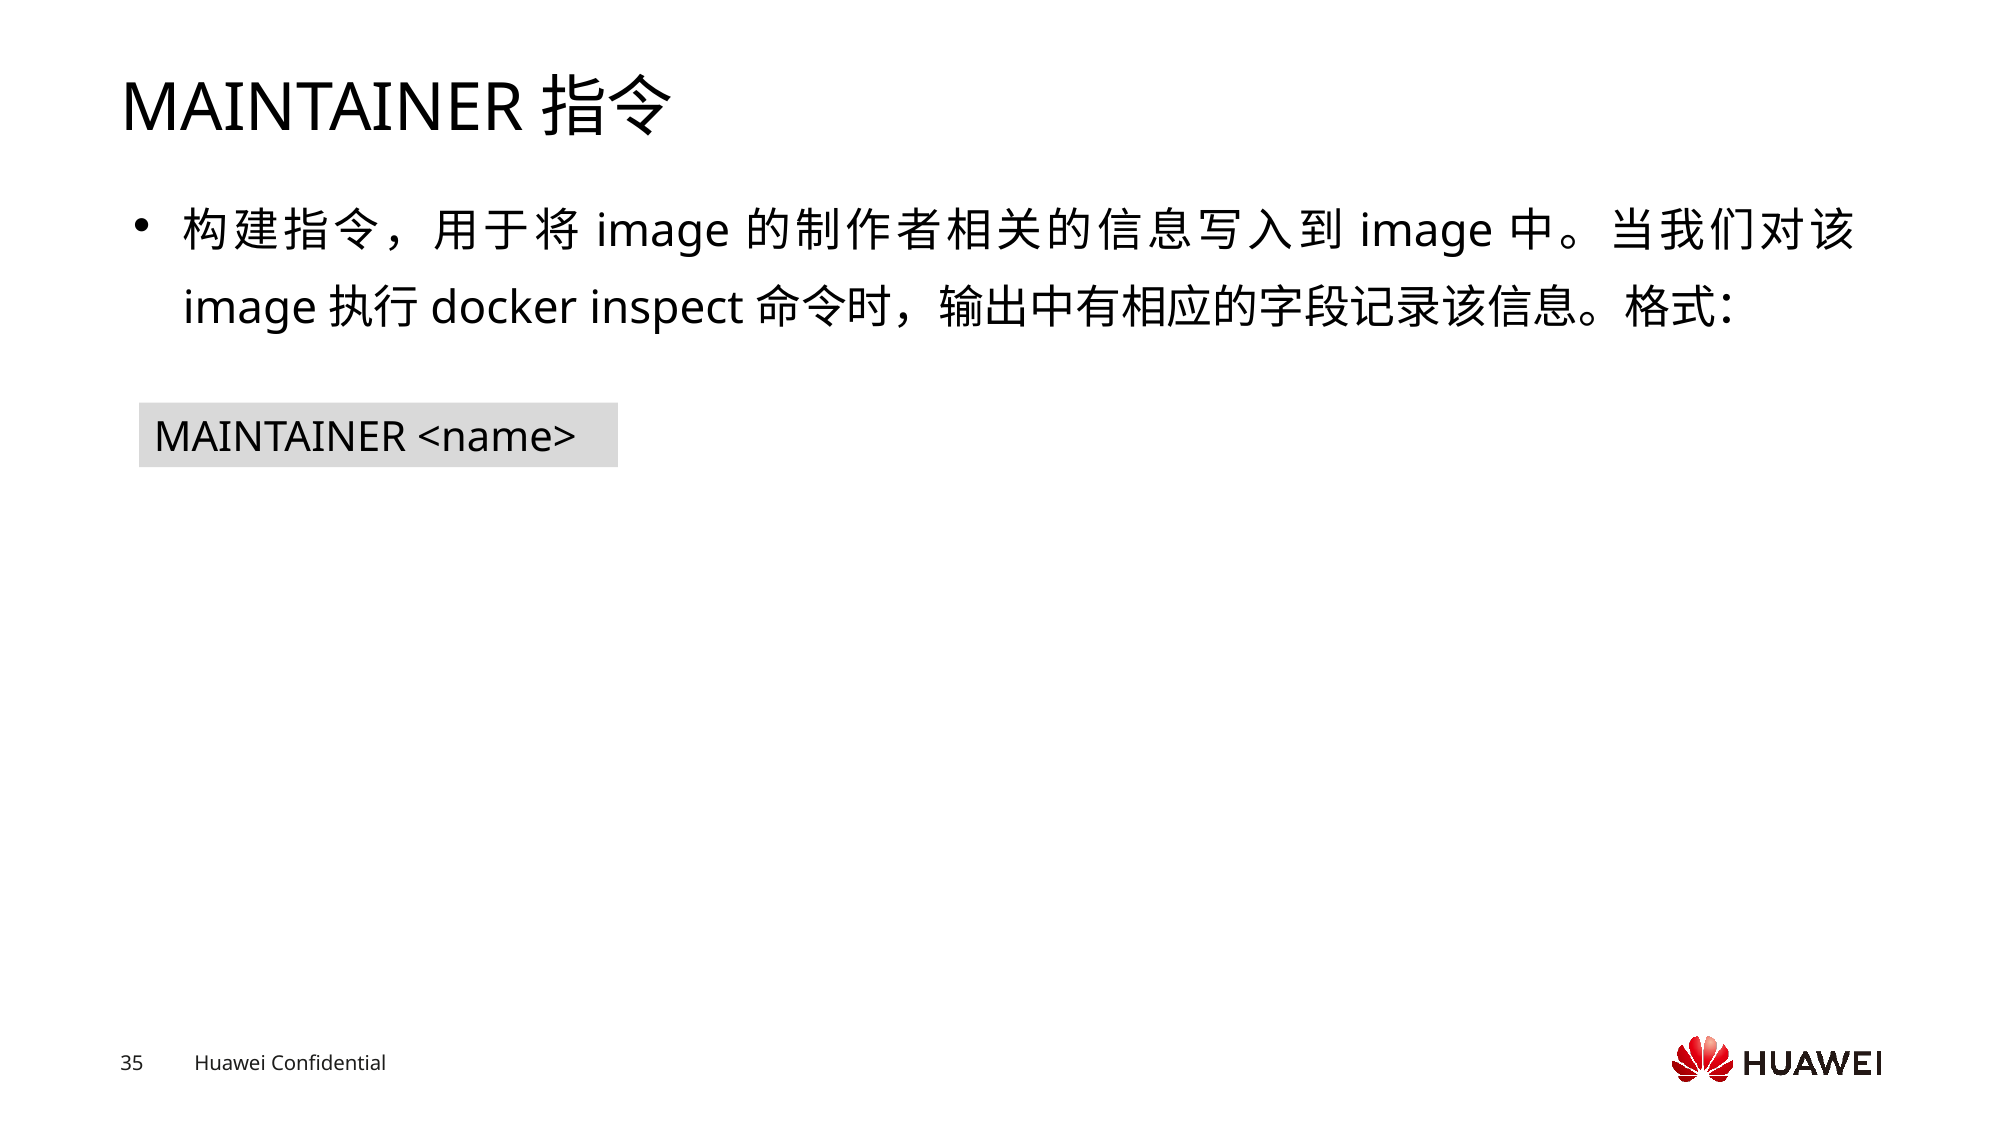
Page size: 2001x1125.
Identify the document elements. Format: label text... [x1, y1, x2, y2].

list 构建指令，用于将image的制作者相关的信息写入到image中。当我们对该image执行docker inspect命令时，输出中有相应的字段记录该信息。格式： [119, 171, 1881, 973]
title MAINTAINER指令 [120, 73, 1880, 154]
text_box MAINTAINER <name> [139, 402, 618, 468]
picture [1672, 1036, 1881, 1082]
